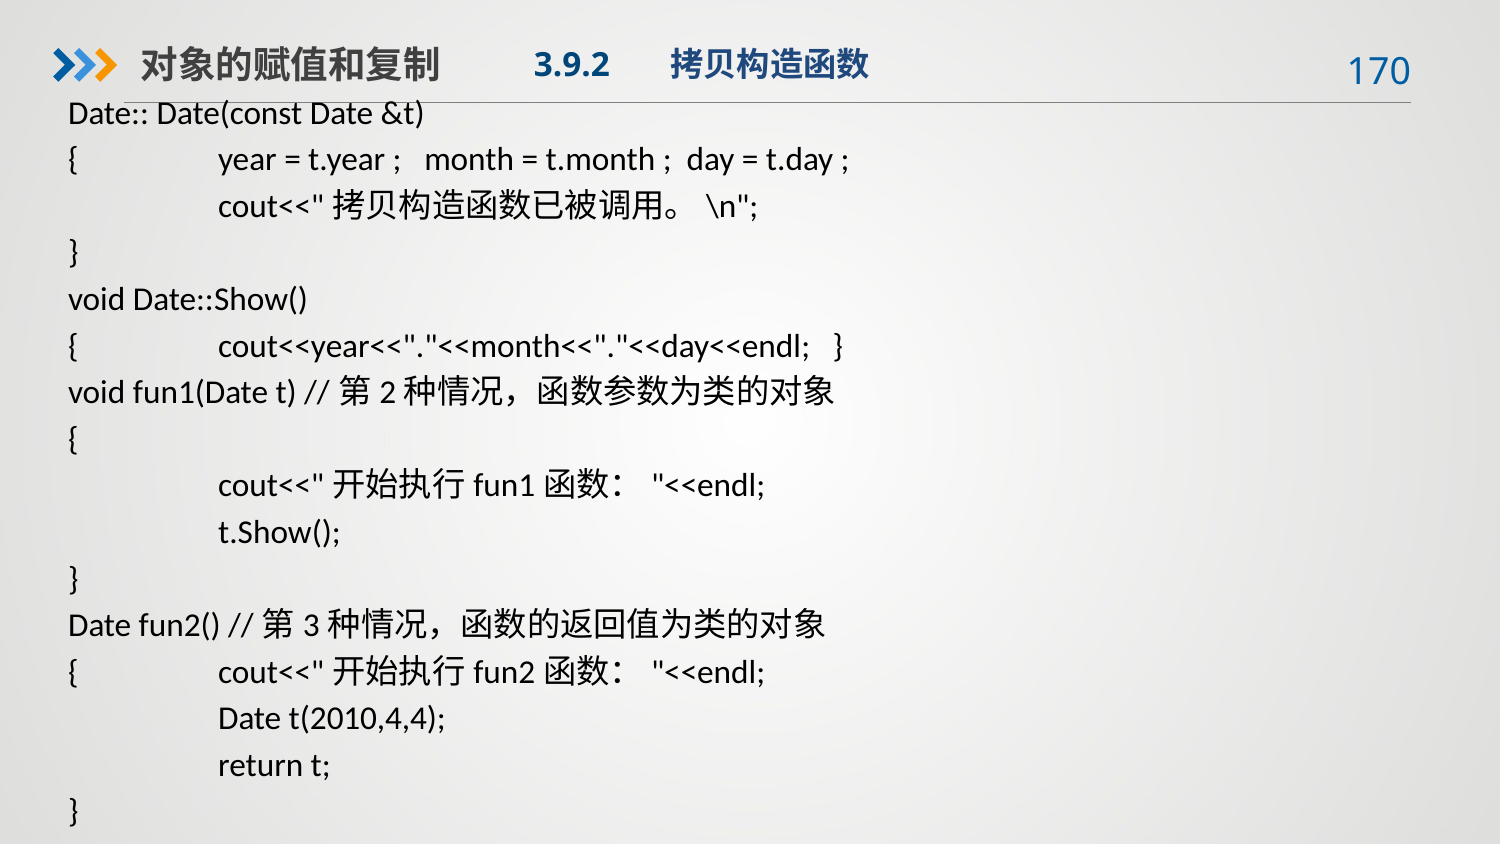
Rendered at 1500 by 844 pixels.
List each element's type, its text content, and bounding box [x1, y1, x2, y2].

picture [1394, 60, 1405, 82]
text_box 3.9.2 拷贝构造函数 [519, 36, 1249, 83]
list Date:: Date(const Date &t) { year = t.year ; month = t.month ; day = t.day ; cout<<"拷贝构造函数已被调用。\n"; } void Date::Show() { cout<<year<<"."<<month<<"."<<day<<endl; } void fun1(Date t) //第2种情况，函数参数为类的对象 { cout<<"开始执行fun1函数："<<endl; t.Show(); } Date fun2() //第3种情况，函数的返回值为类的对象 { cout<<"开始执行fun2函数："<<endl; Date t(2010,4,4); return t; } [53, 83, 1471, 844]
text_box 对象的赋值和复制 [140, 32, 491, 83]
picture [0, 0, 1500, 844]
